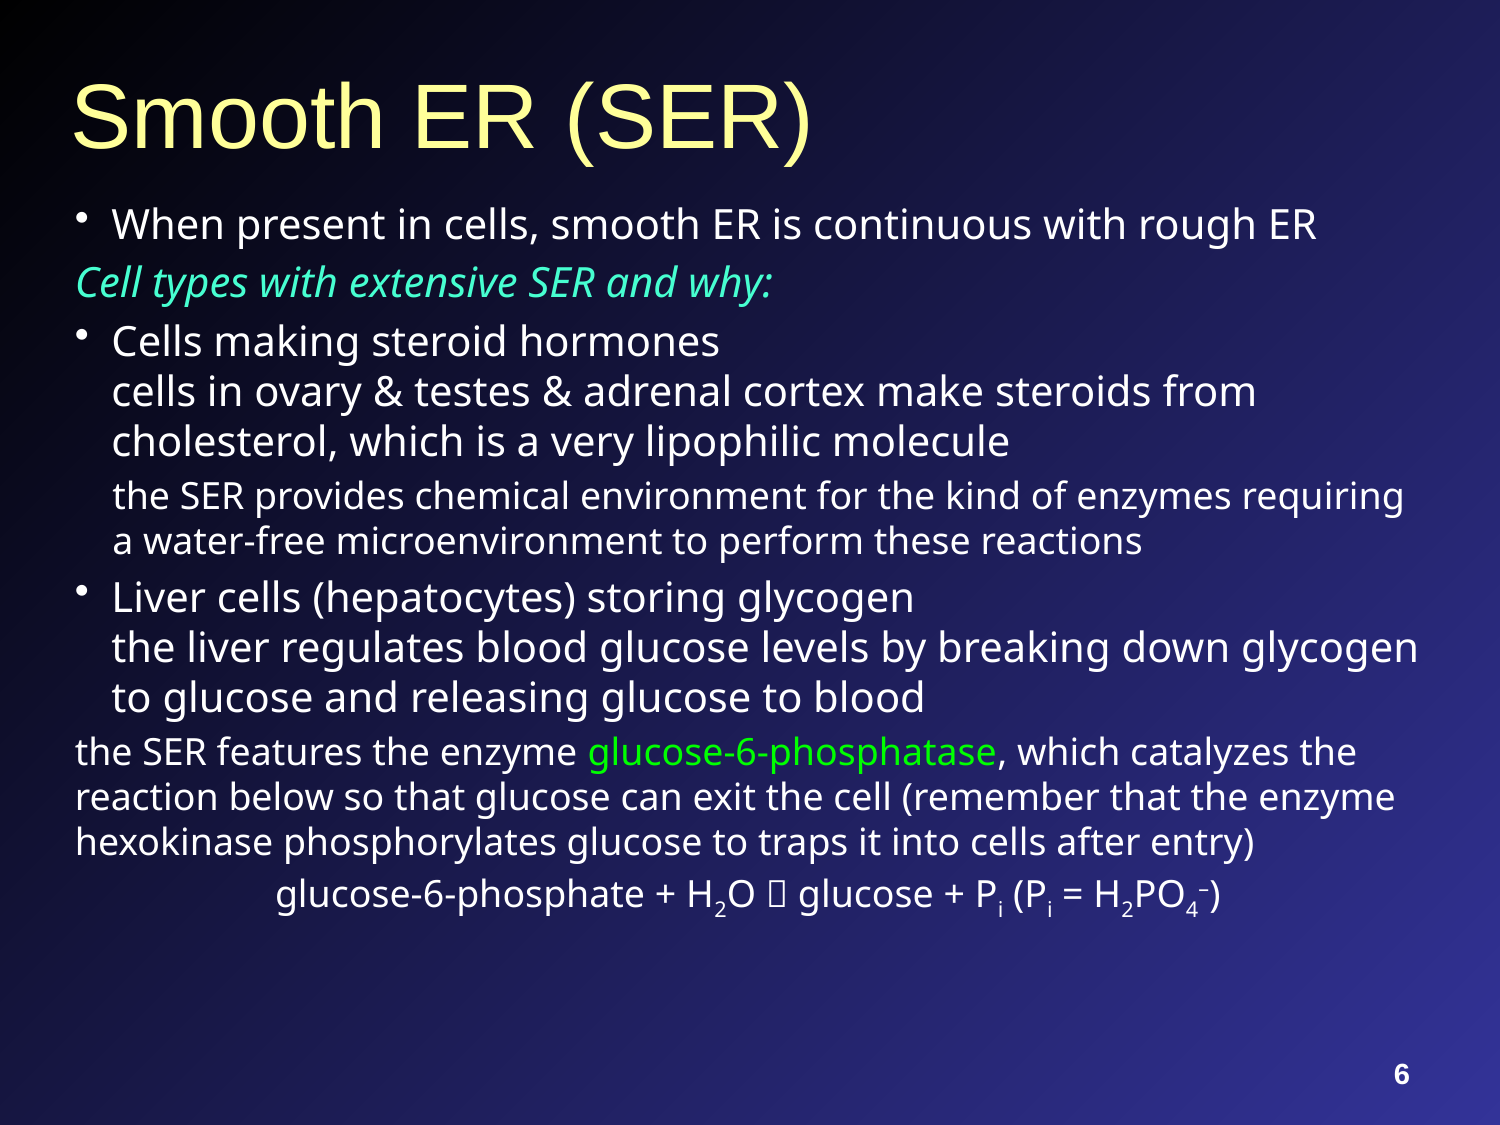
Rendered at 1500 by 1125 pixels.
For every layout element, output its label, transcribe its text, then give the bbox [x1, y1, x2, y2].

list When present in cells, smooth ER is continuous with rough ER Cell types with extensive SER and why: Cells making steroid hormones cells in ovary & testes & adrenal cortex make steroids from cholesterol, which is a very lipophilic molecule the SER provides chemical environment for the kind of enzymes requiring a water-free microenvironment to perform these reactions Liver cells (hepatocytes) storing glycogen the liver regulates blood glucose levels by breaking down glycogen to glucose and releasing glucose to blood the SER features the enzyme glucose-6-phosphatase, which catalyzes the reaction below so that glucose can exit the cell (remember that the enzyme hexokinase phosphorylates glucose to traps it into cells after entry) glucose-6-phosphate + H2O  glucose + Pi (Pi = H2PO4–) [59, 189, 1437, 1006]
title Smooth ER (SER) [55, 49, 1435, 175]
slide_number 6 [1074, 1042, 1425, 1103]
